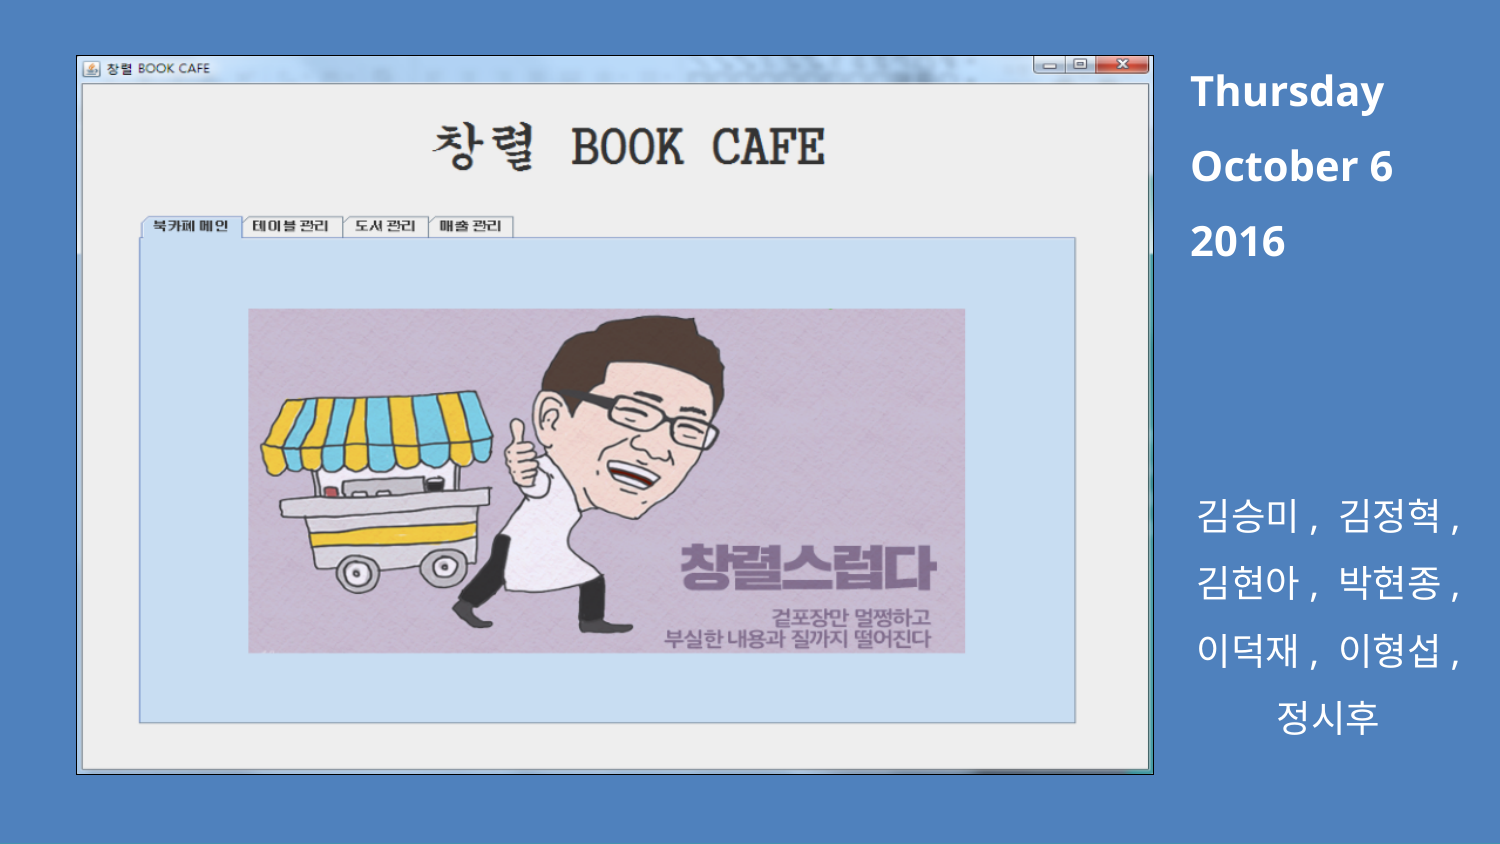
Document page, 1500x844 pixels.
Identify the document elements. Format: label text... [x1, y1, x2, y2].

picture [76, 55, 1155, 775]
text_box Thursday October 6 2016 김승미, 김정혁, 김현아, 박현종, 이덕재, 이형섭, 정시후 [1175, 32, 1483, 748]
